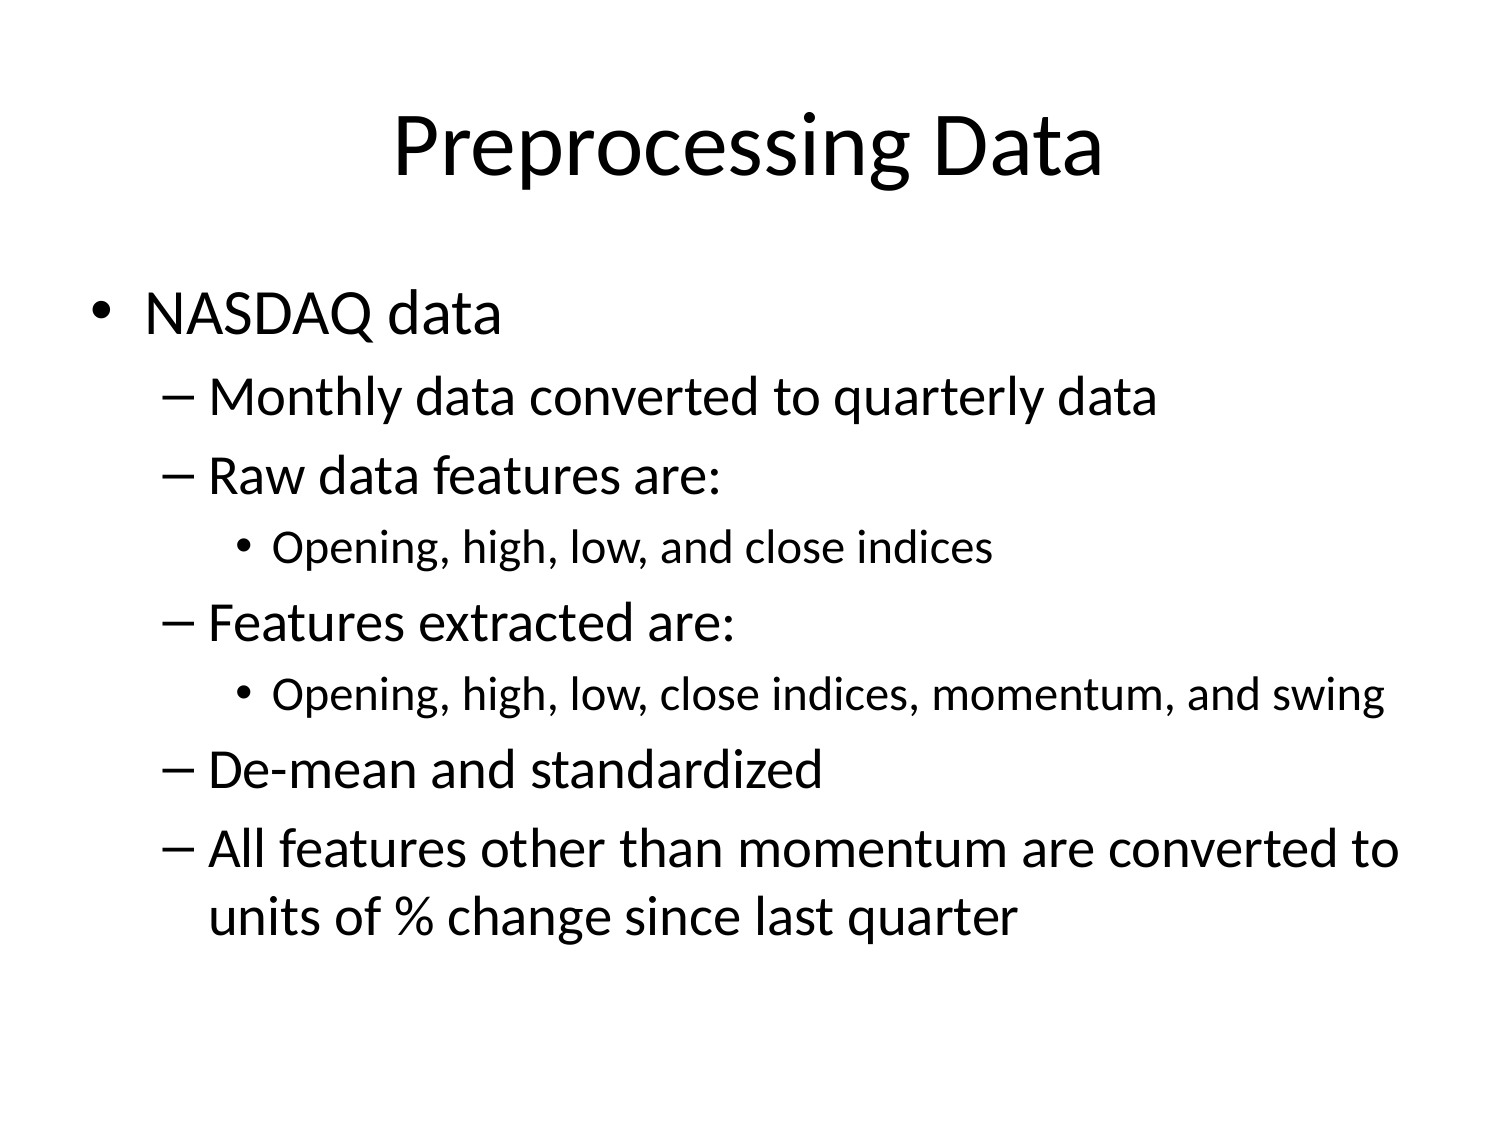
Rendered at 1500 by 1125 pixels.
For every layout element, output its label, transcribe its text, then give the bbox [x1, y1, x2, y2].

list NASDAQ data Monthly data converted to quarterly data Raw data features are: Opening, high, low, and close indices Features extracted are: Opening, high, low, close indices, momentum, and swing De-mean and standardized All features other than momentum are converted to units of % change since last quarter [75, 262, 1425, 1005]
title Preprocessing Data [75, 45, 1425, 233]
